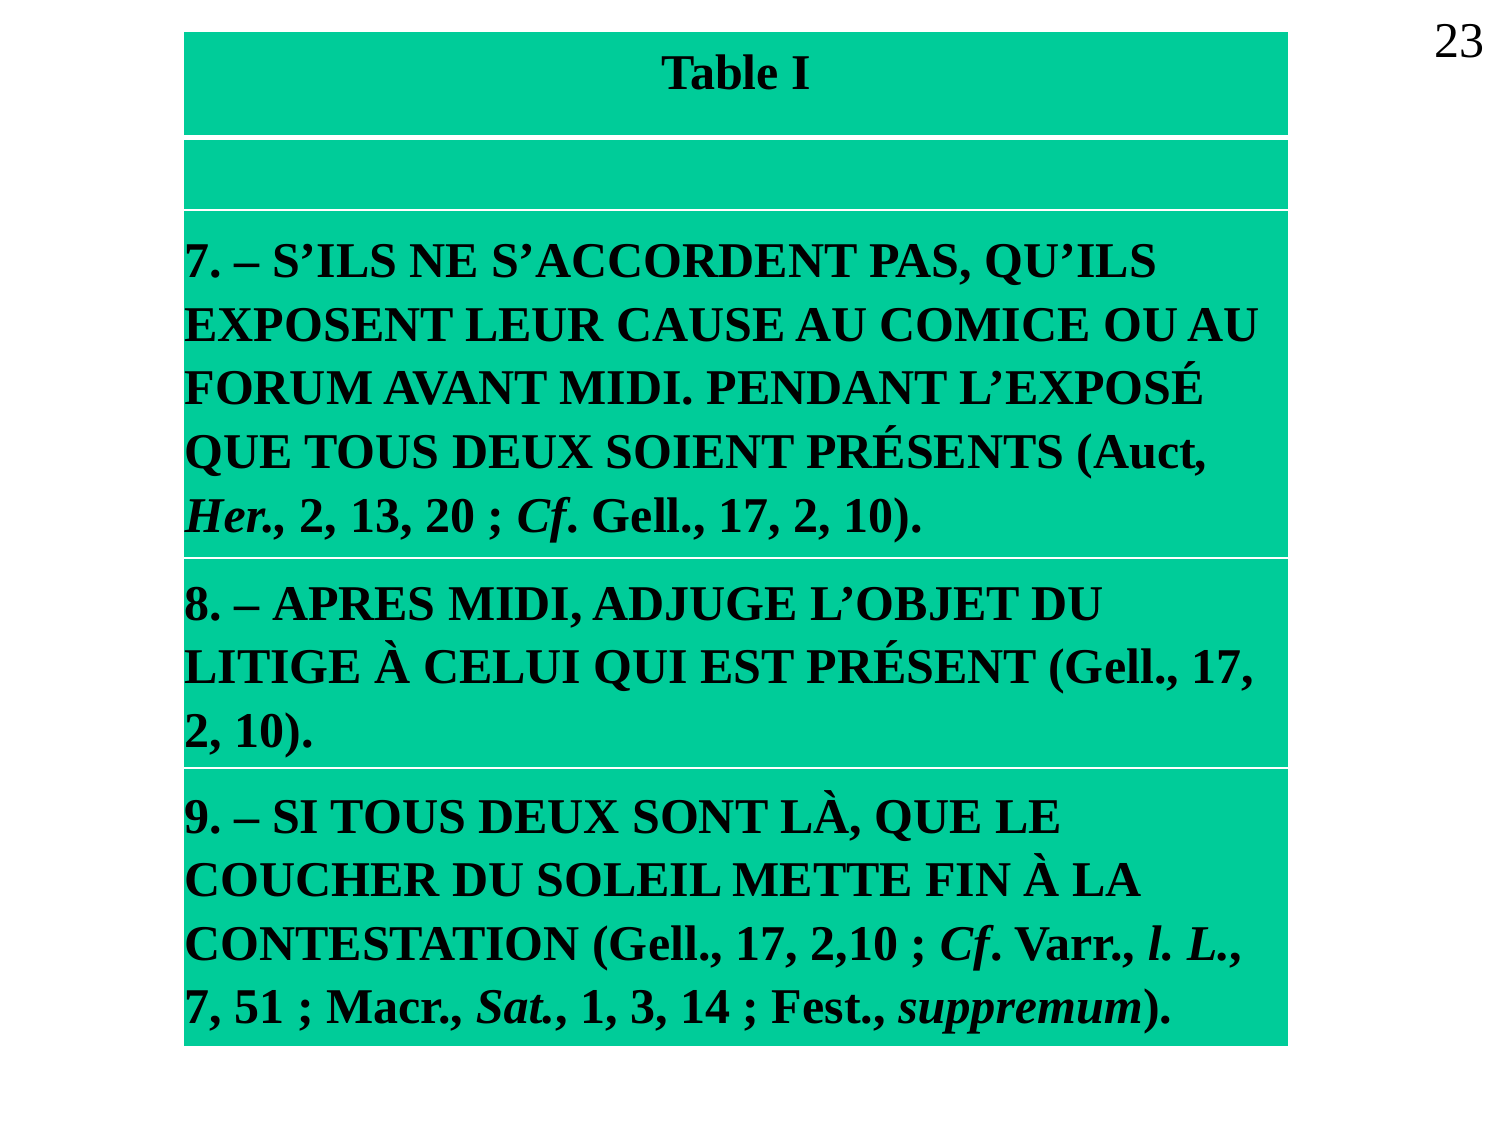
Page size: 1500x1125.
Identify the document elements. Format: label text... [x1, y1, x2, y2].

table_cell [184, 140, 1288, 209]
table_cell 8. – APRES MIDI, ADJUGE L’OBJET DU LITIGE À CELUI QUI EST PRÉSENT (Gell., 17, 2, 10). [184, 559, 1288, 767]
table_header Table I [184, 32, 1288, 135]
table_cell 9. – SI TOUS DEUX SONT LÀ, QUE LE COUCHER DU SOLEIL METTE FIN À LA CONTESTATION (Gell., 17, 2,10 ; Cf. Varr., l. L., 7, 51 ; Macr., Sat., 1, 3, 14 ; Fest., suppremum). [184, 769, 1288, 1046]
table_cell 7. – S’ILS NE S’ACCORDENT PAS, QU’ILS EXPOSENT LEUR CAUSE AU COMICE OU AU FORUM AVANT MIDI. PENDANT L’EXPOSÉ QUE TOUS DEUX SOIENT PRÉSENTS (Auct, Her., 2, 13, 20 ; Cf. Gell., 17, 2, 10). [184, 211, 1288, 557]
slide_number 23 [1387, 0, 1500, 63]
